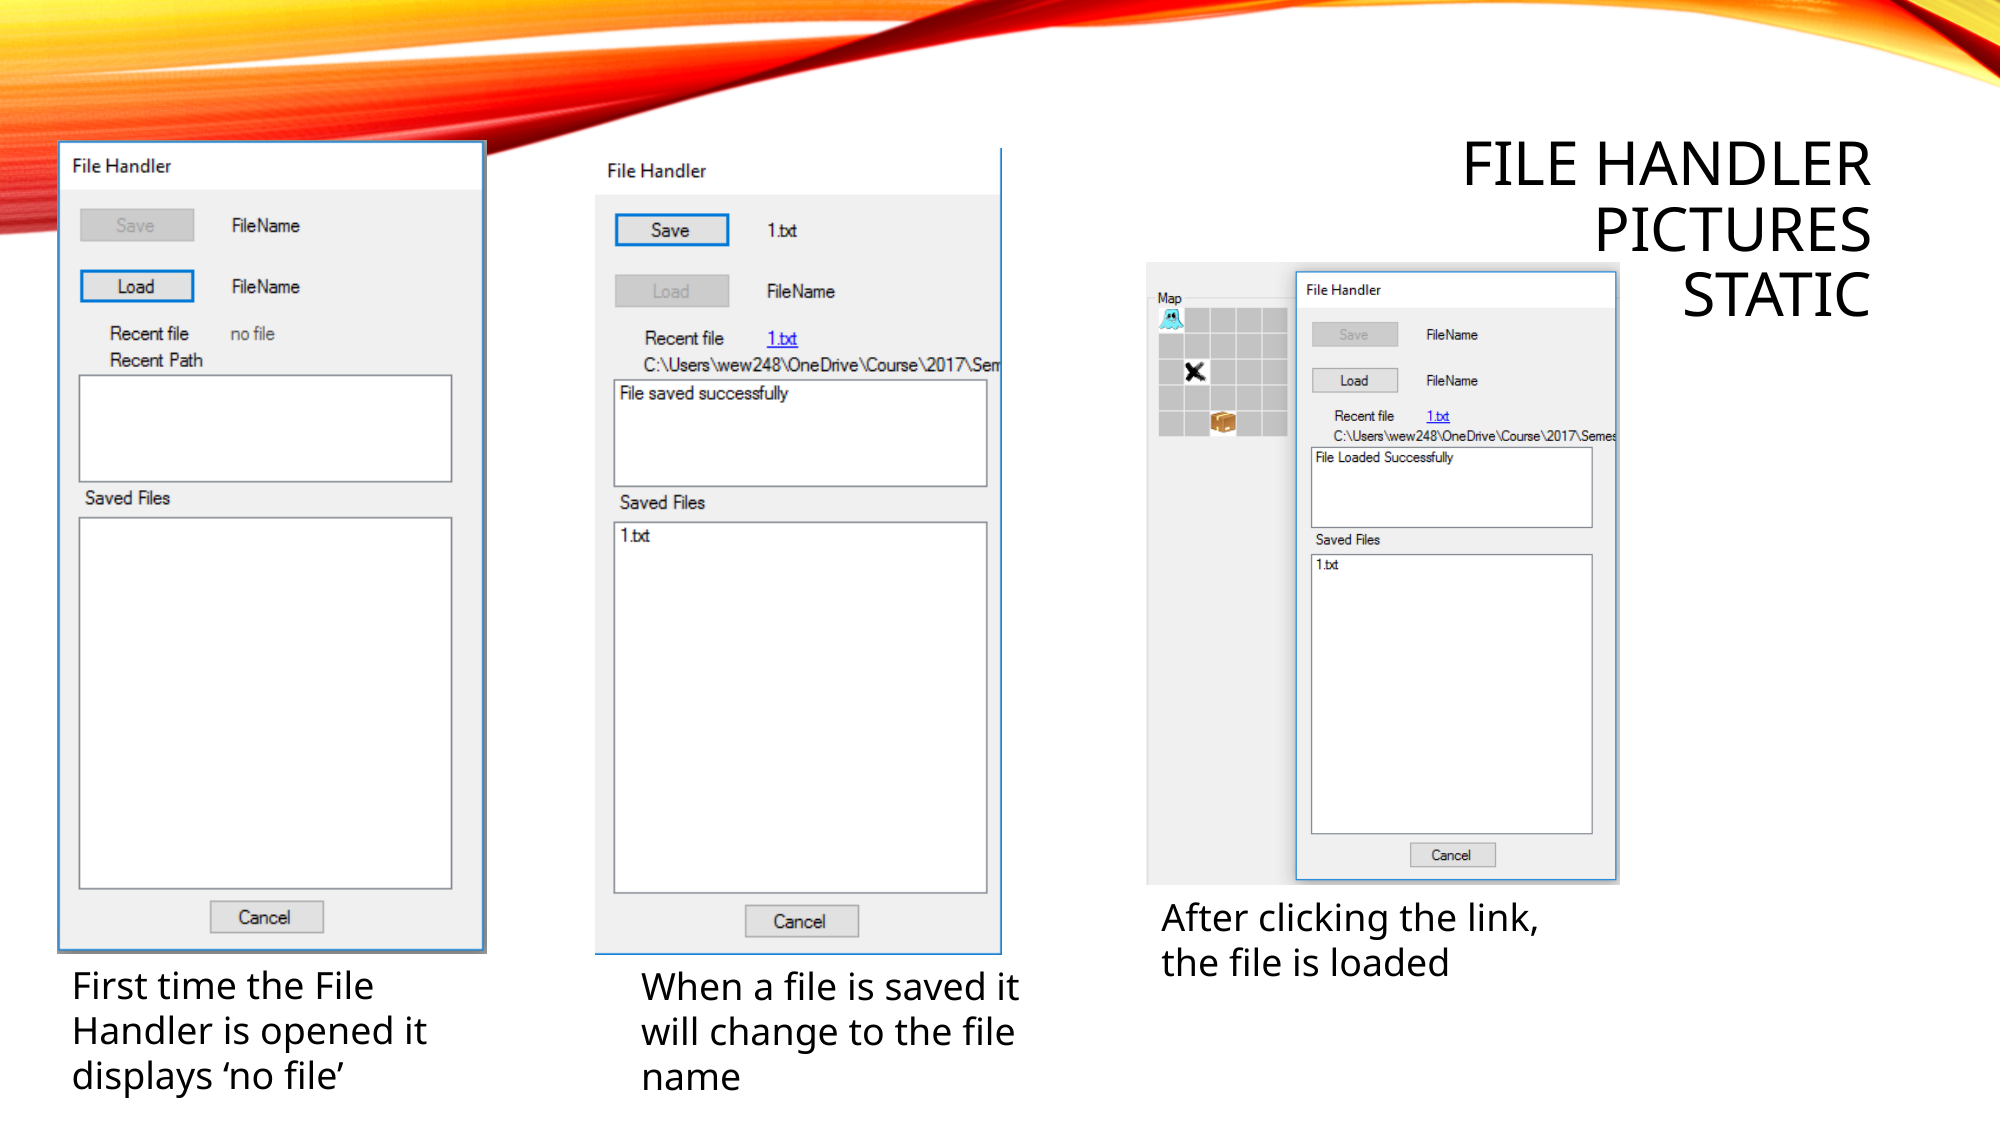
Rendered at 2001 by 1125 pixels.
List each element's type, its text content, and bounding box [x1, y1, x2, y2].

text_box When a file is saved it will change to the file name [626, 955, 1045, 1106]
title File Handler Pictures Static [474, 125, 1888, 338]
text_box After clicking the link, the file is loaded [1146, 886, 1565, 991]
text_box First time the File Handler is opened it displays ‘no file’ [56, 954, 523, 1105]
picture [595, 148, 1003, 955]
picture [0, 0, 2000, 954]
picture [1146, 262, 1620, 885]
